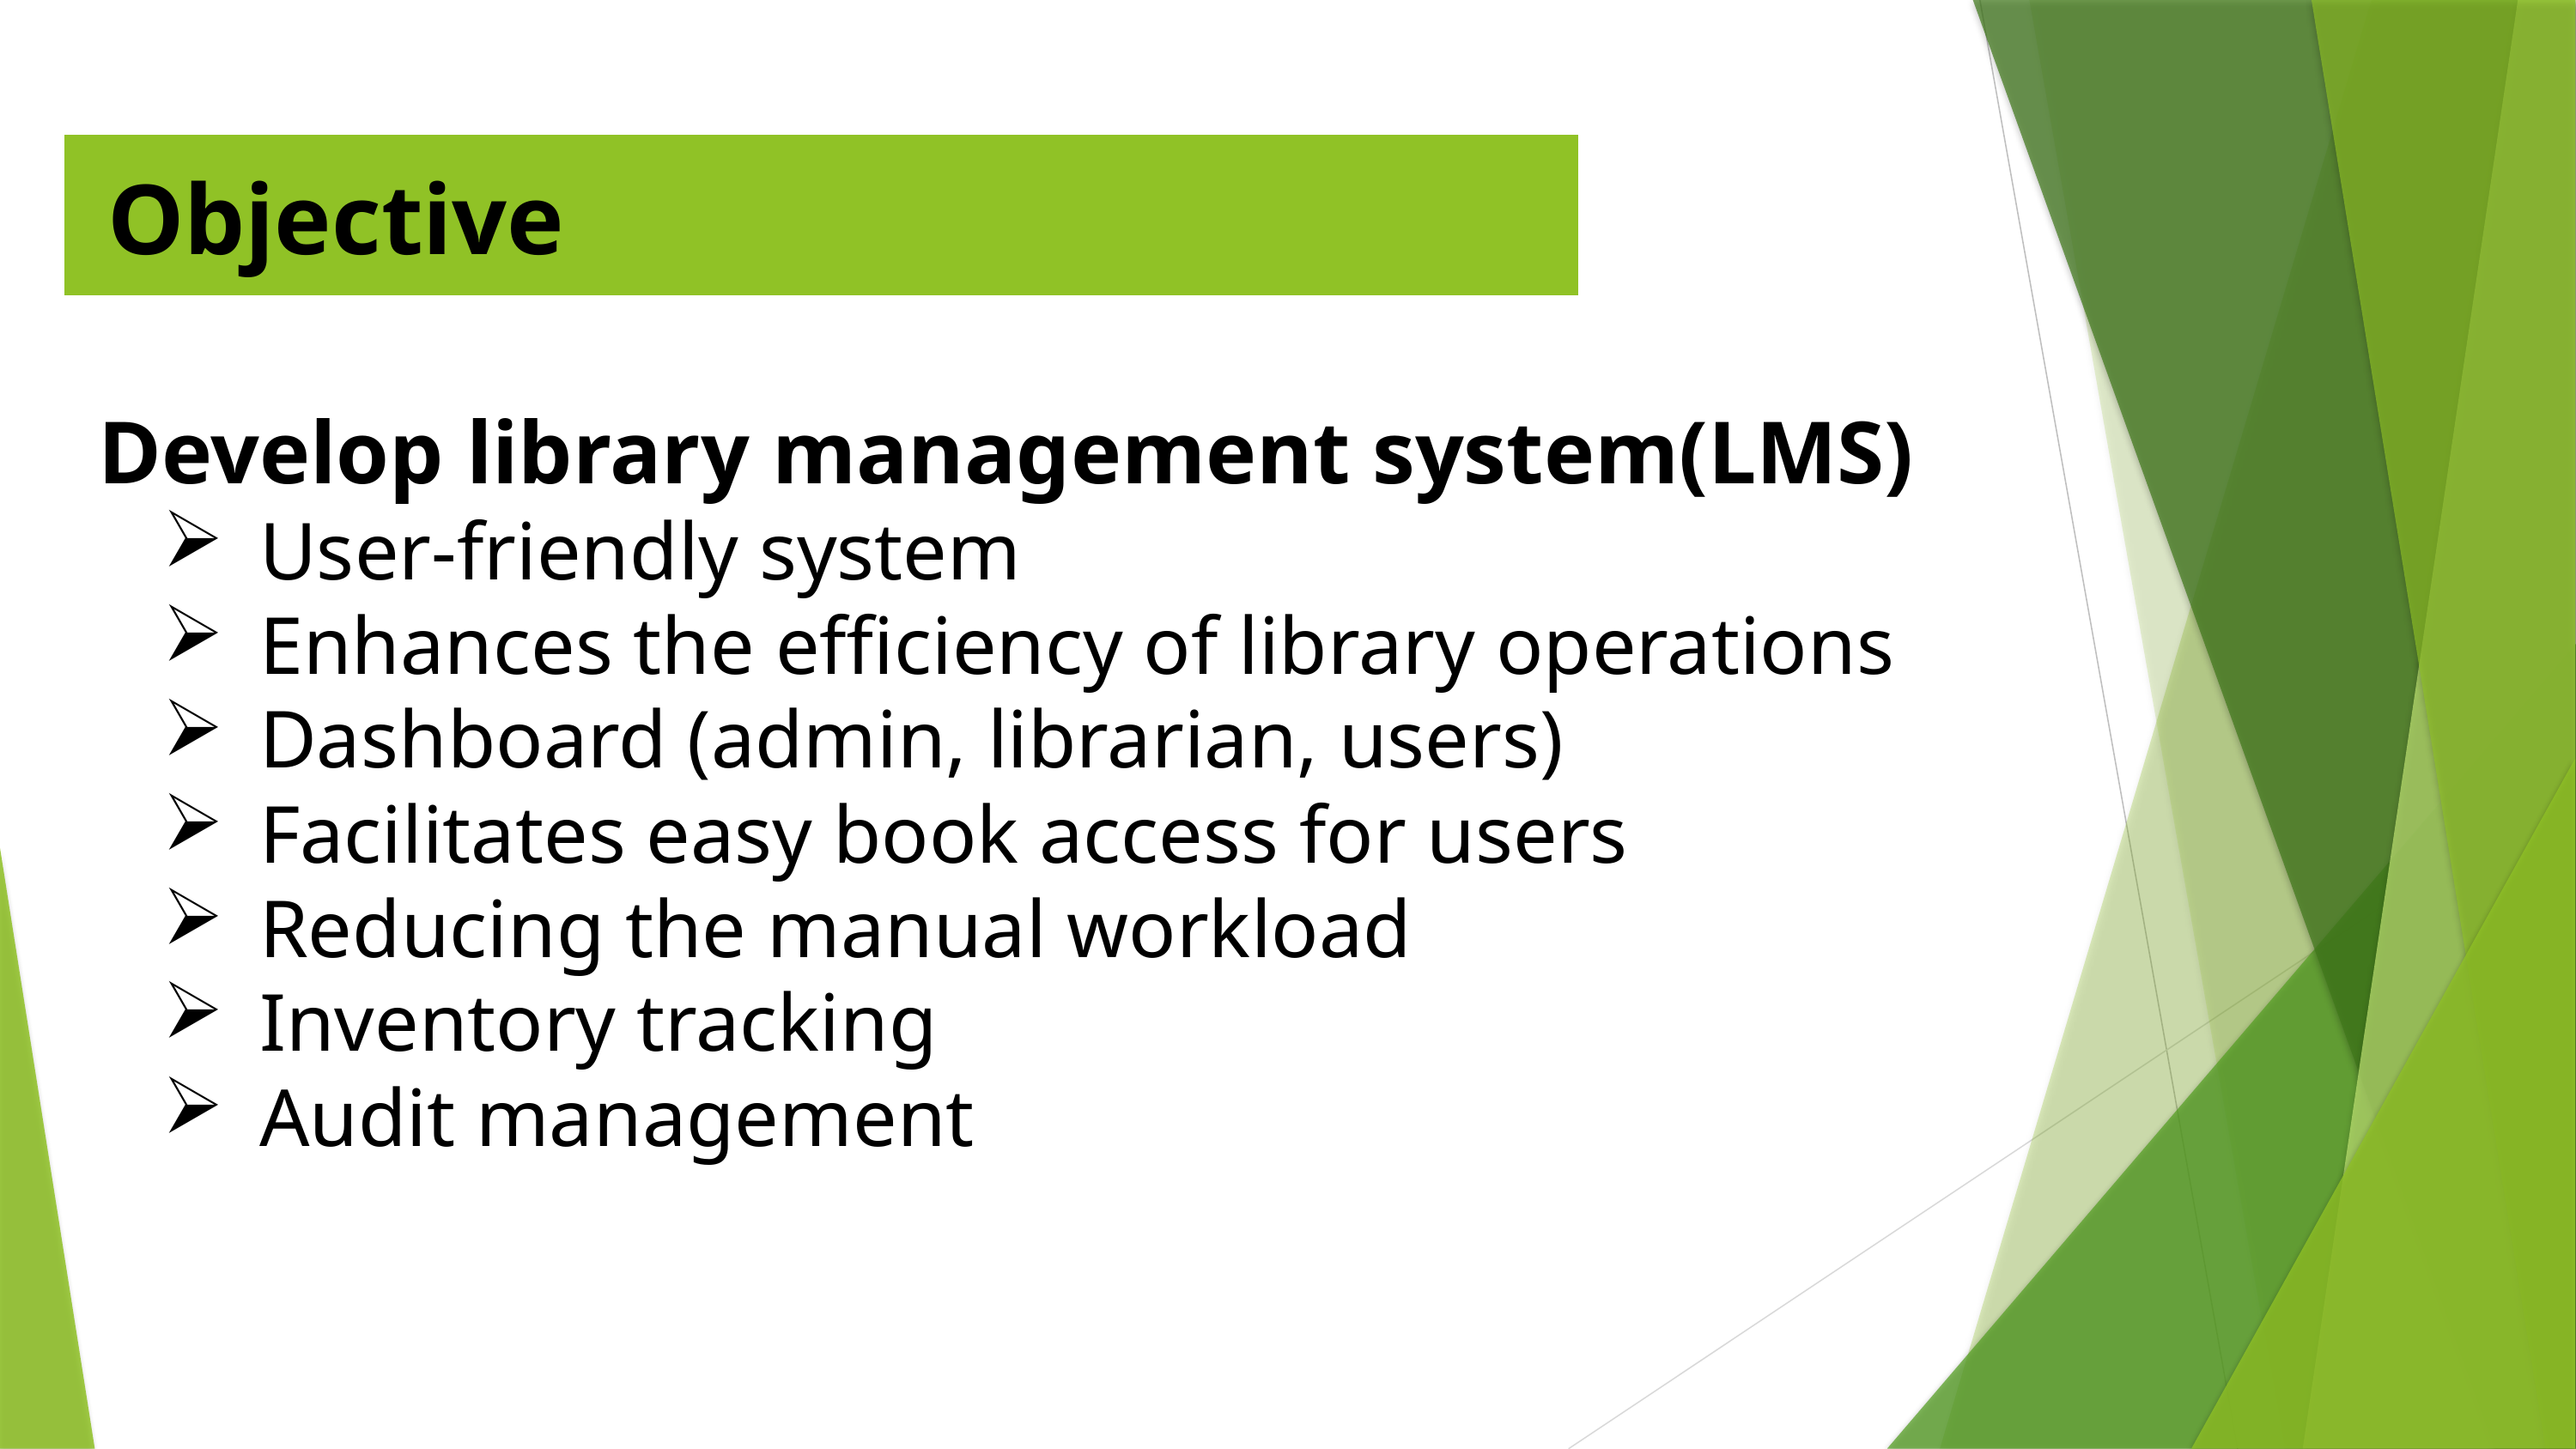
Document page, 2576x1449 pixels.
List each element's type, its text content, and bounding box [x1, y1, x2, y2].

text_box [64, 134, 1578, 296]
text_box Develop library management system(LMS) User-friendly system Enhances the efficiency of library operations Dashboard (admin, librarian, users) Facilitates easy book access for users Reducing the manual workload Inventory tracking Audit management [85, 391, 2067, 1271]
